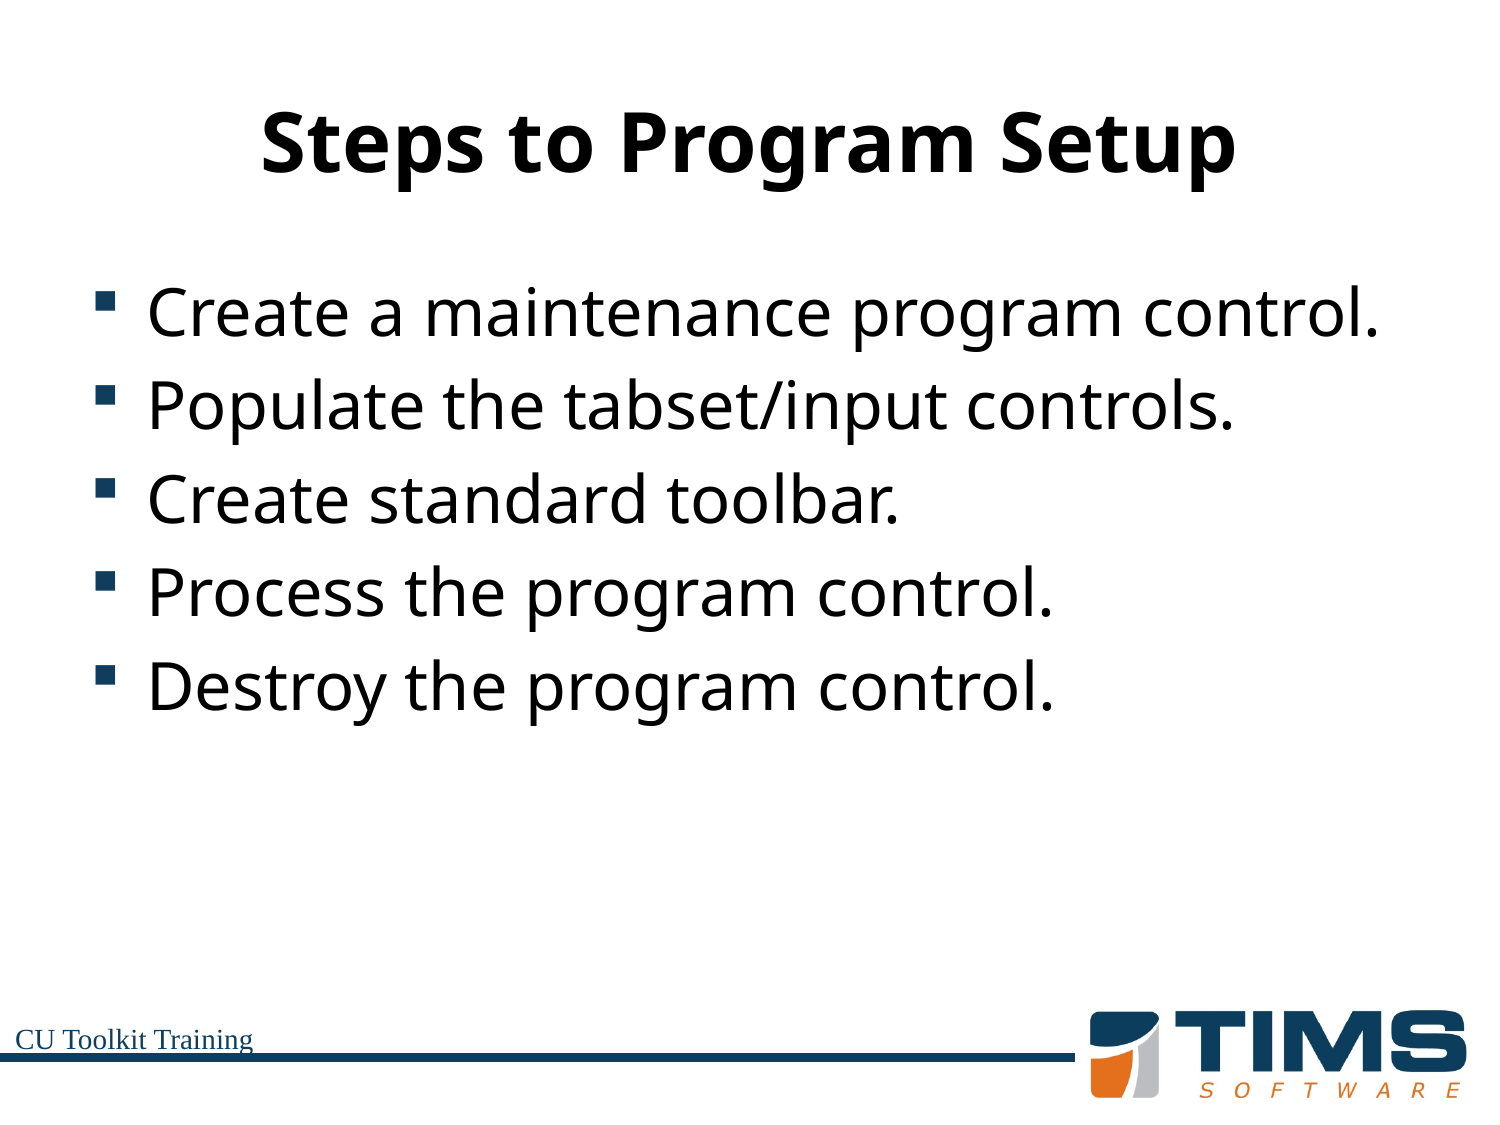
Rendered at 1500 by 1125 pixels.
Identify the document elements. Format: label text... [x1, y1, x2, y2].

picture [1087, 1007, 1469, 1098]
title Steps to Program Setup [75, 45, 1425, 233]
list Create a maintenance program control. Populate the tabset/input controls. Create standard toolbar. Process the program control. Destroy the program control. [75, 262, 1425, 1005]
footer CU Toolkit Training [0, 1012, 650, 1088]
